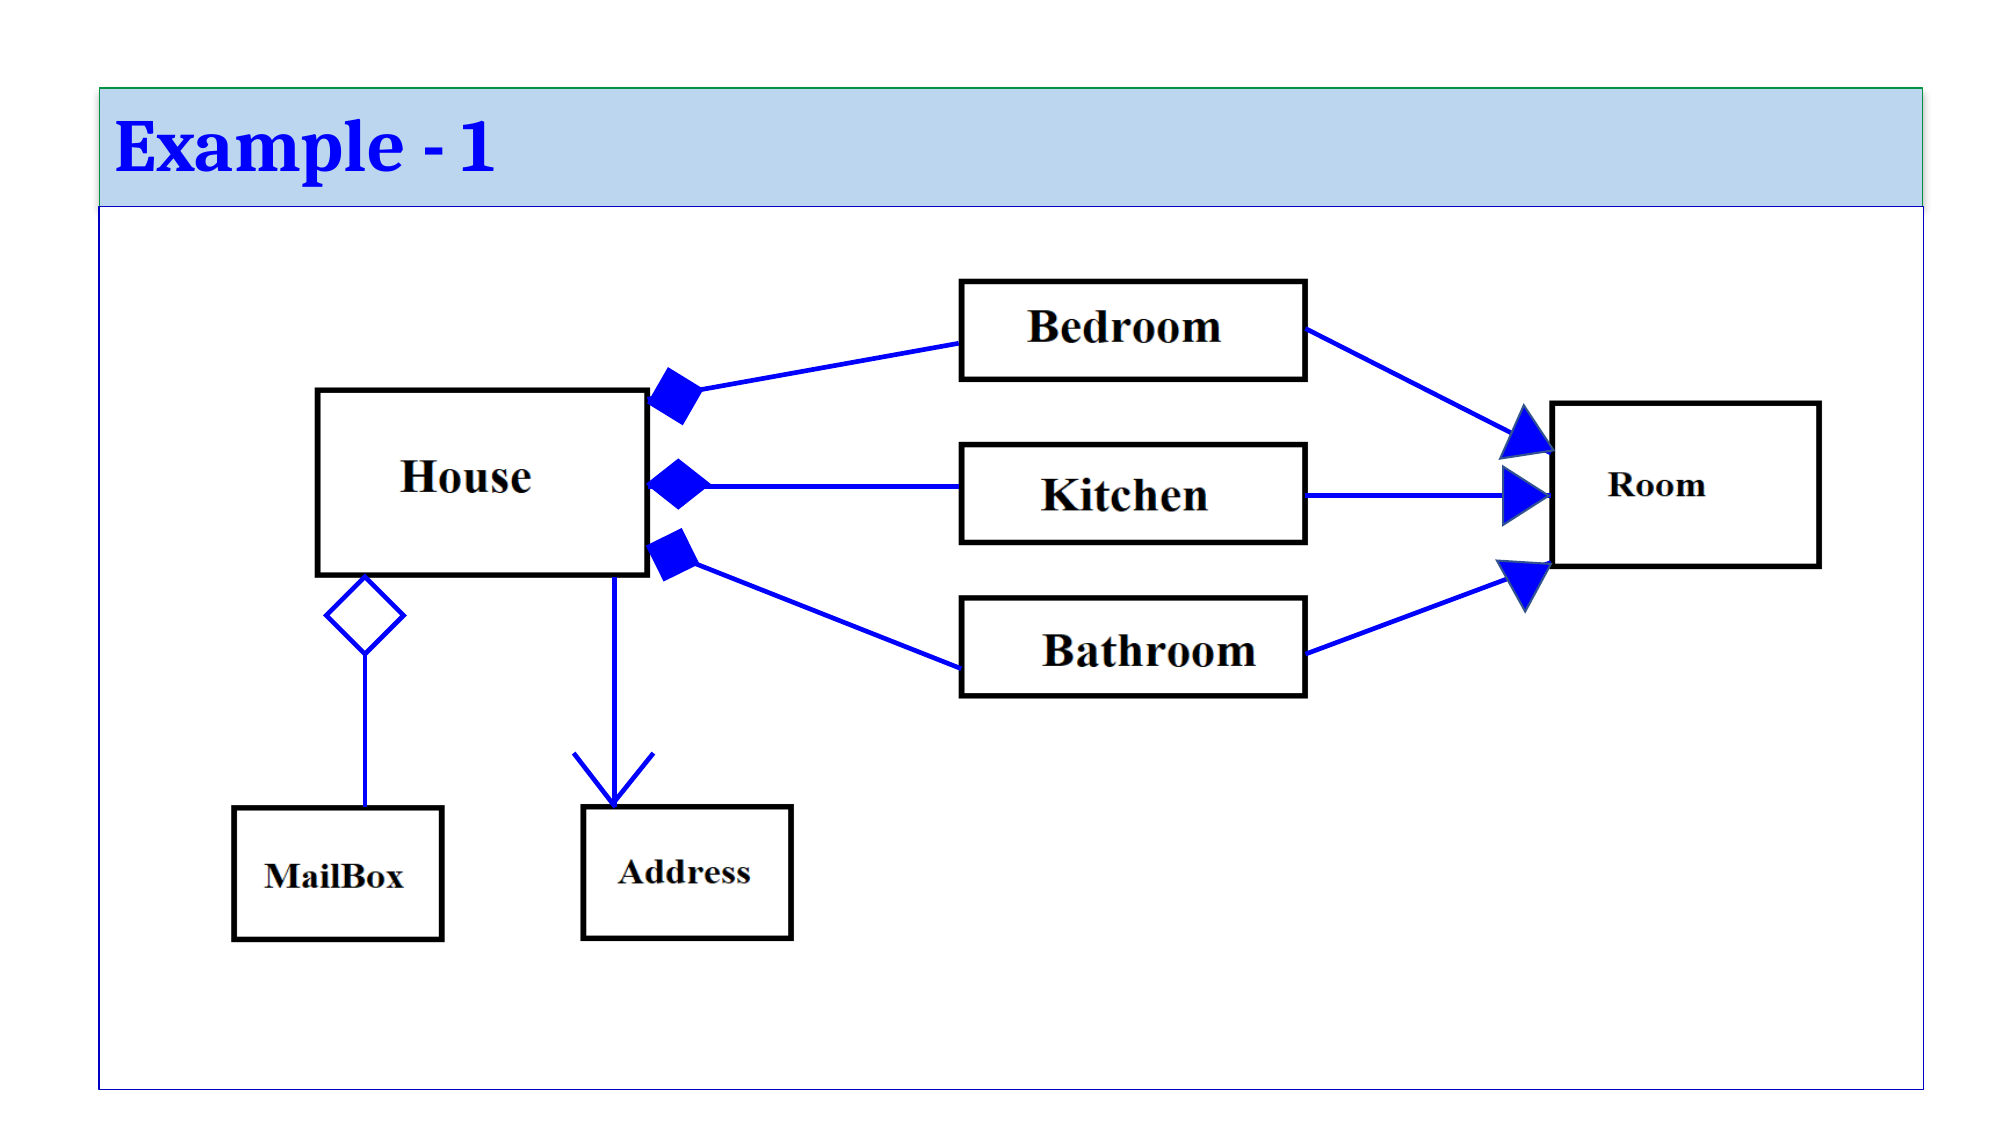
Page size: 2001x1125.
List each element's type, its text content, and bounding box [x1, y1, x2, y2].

picture [99, 206, 1923, 1089]
text_box Example - 1 [99, 87, 1923, 204]
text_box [647, 343, 959, 400]
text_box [649, 545, 962, 669]
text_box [1305, 562, 1552, 655]
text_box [1305, 328, 1552, 454]
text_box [611, 752, 654, 806]
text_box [573, 752, 610, 808]
